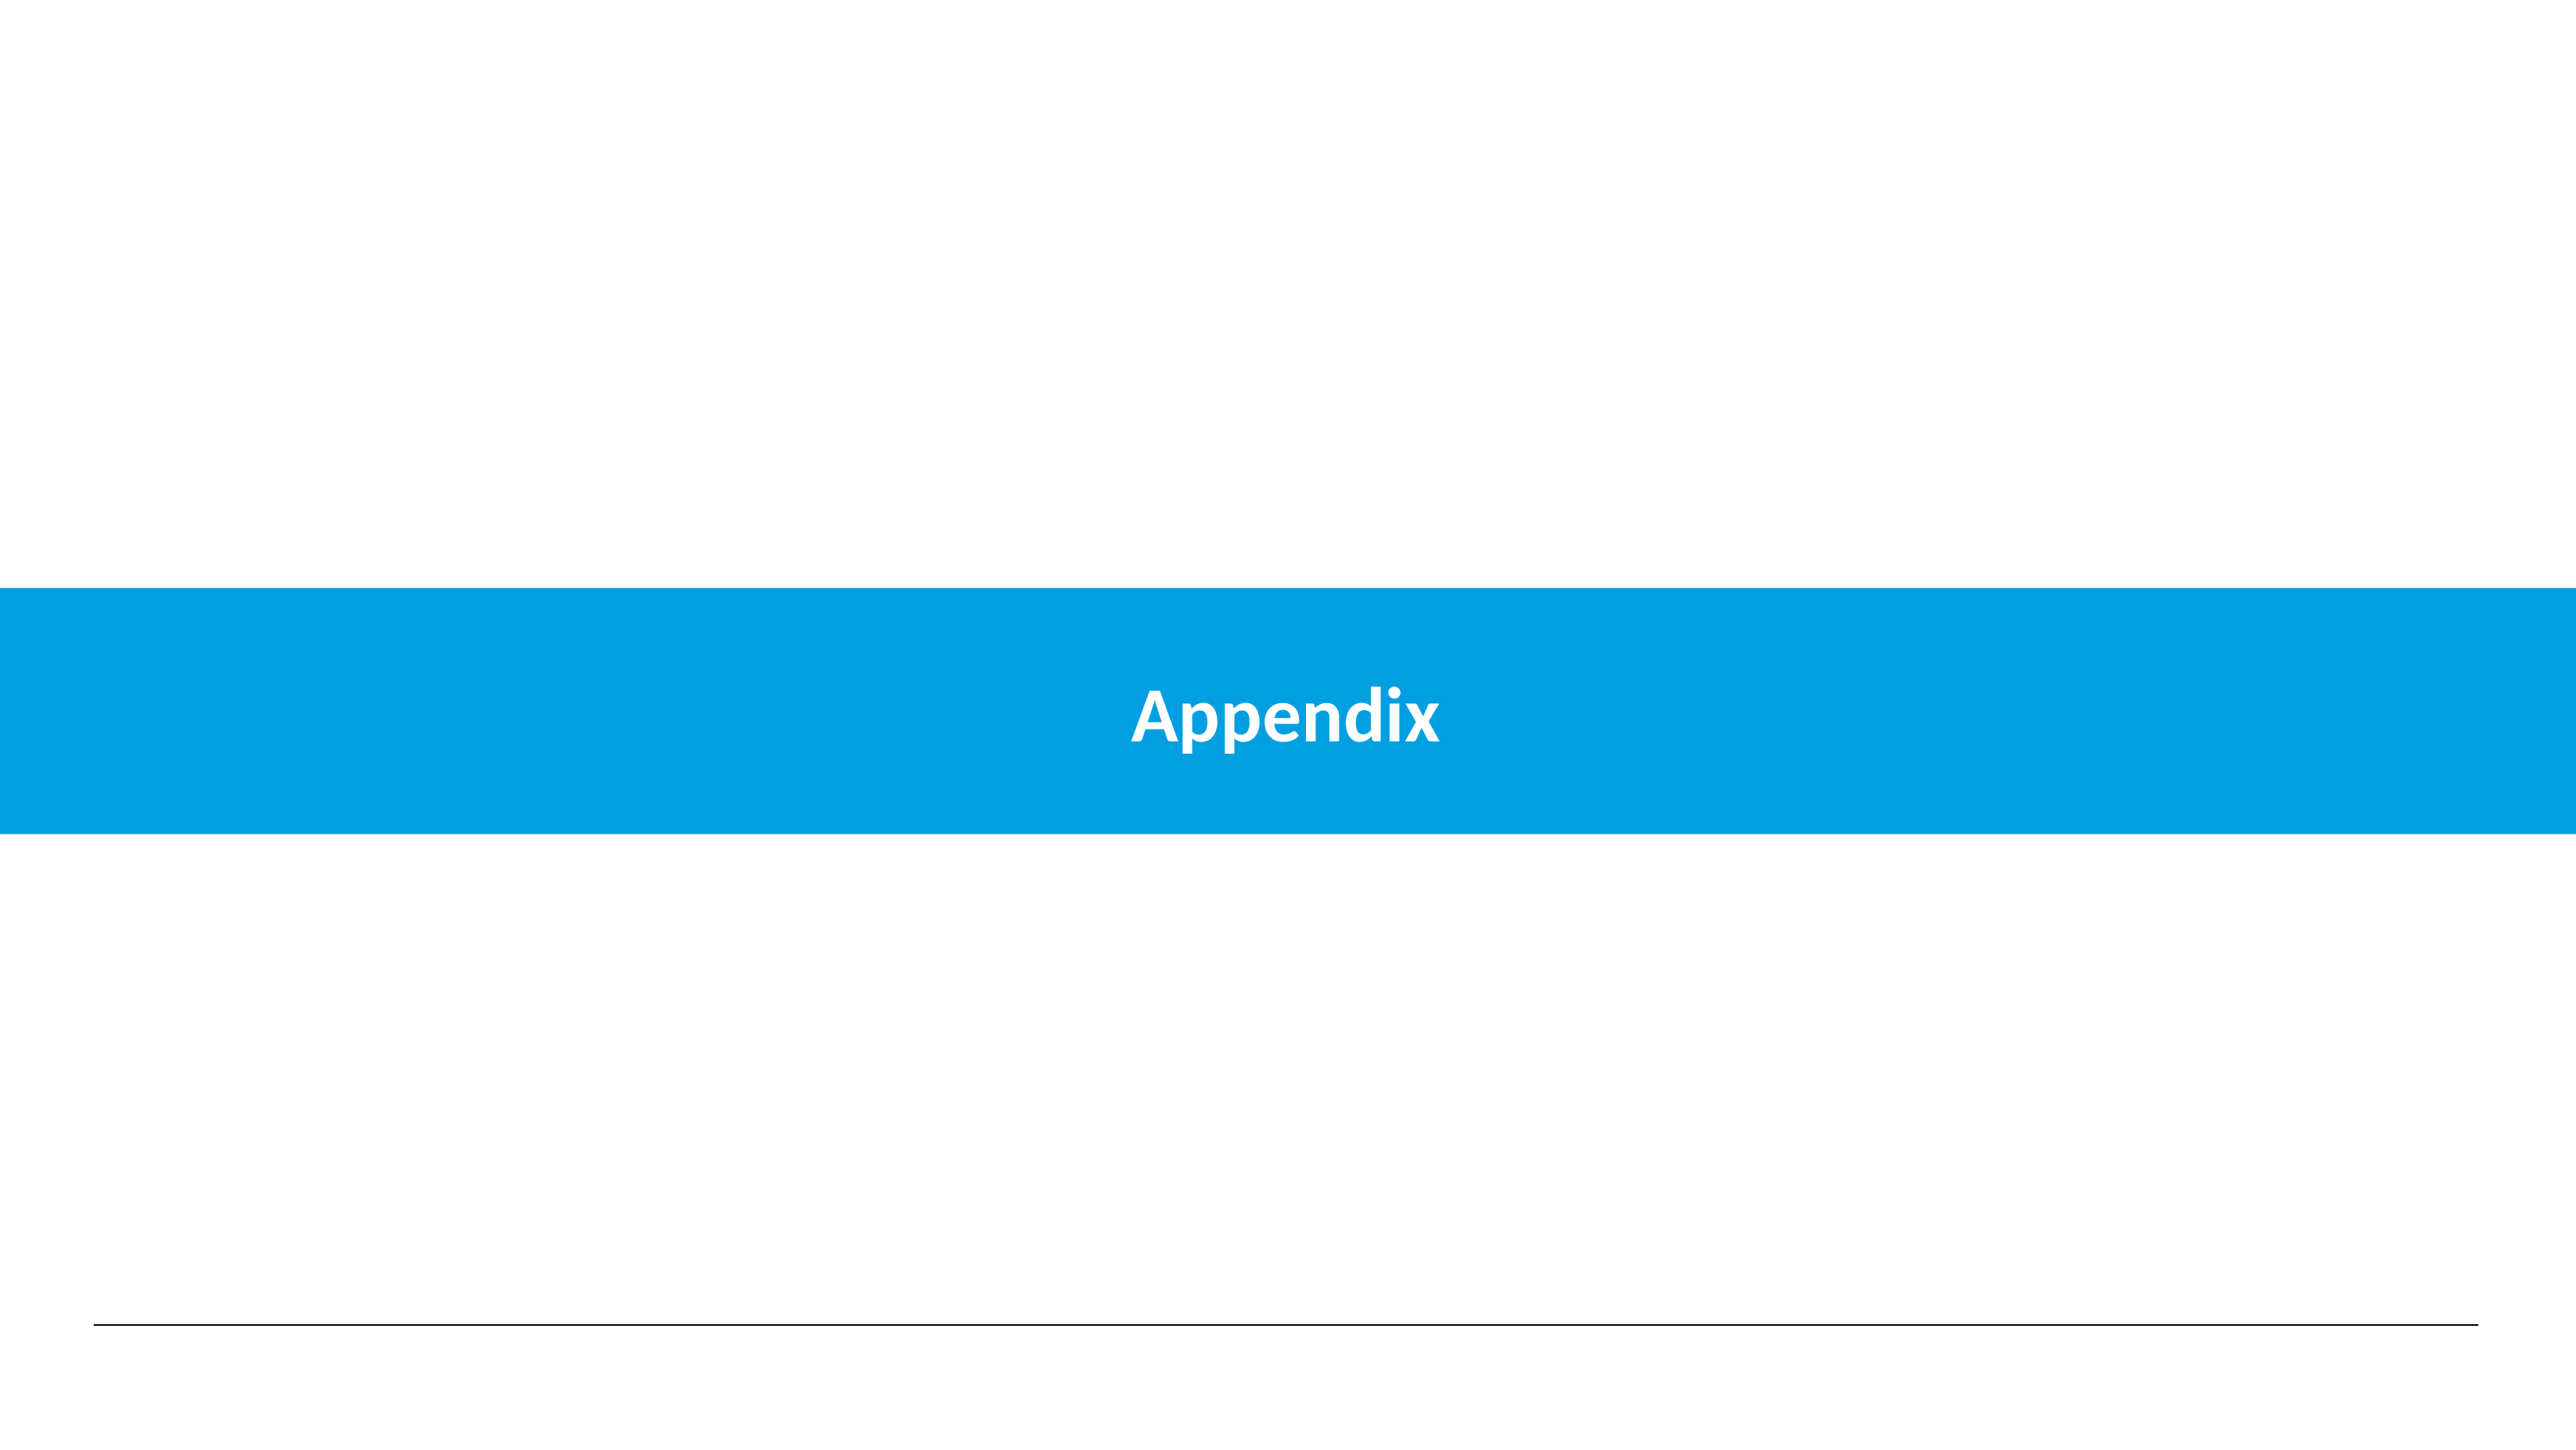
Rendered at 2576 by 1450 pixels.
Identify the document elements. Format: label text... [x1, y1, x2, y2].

text_box [0, 588, 2576, 834]
text_box Appendix [1119, 658, 1453, 763]
